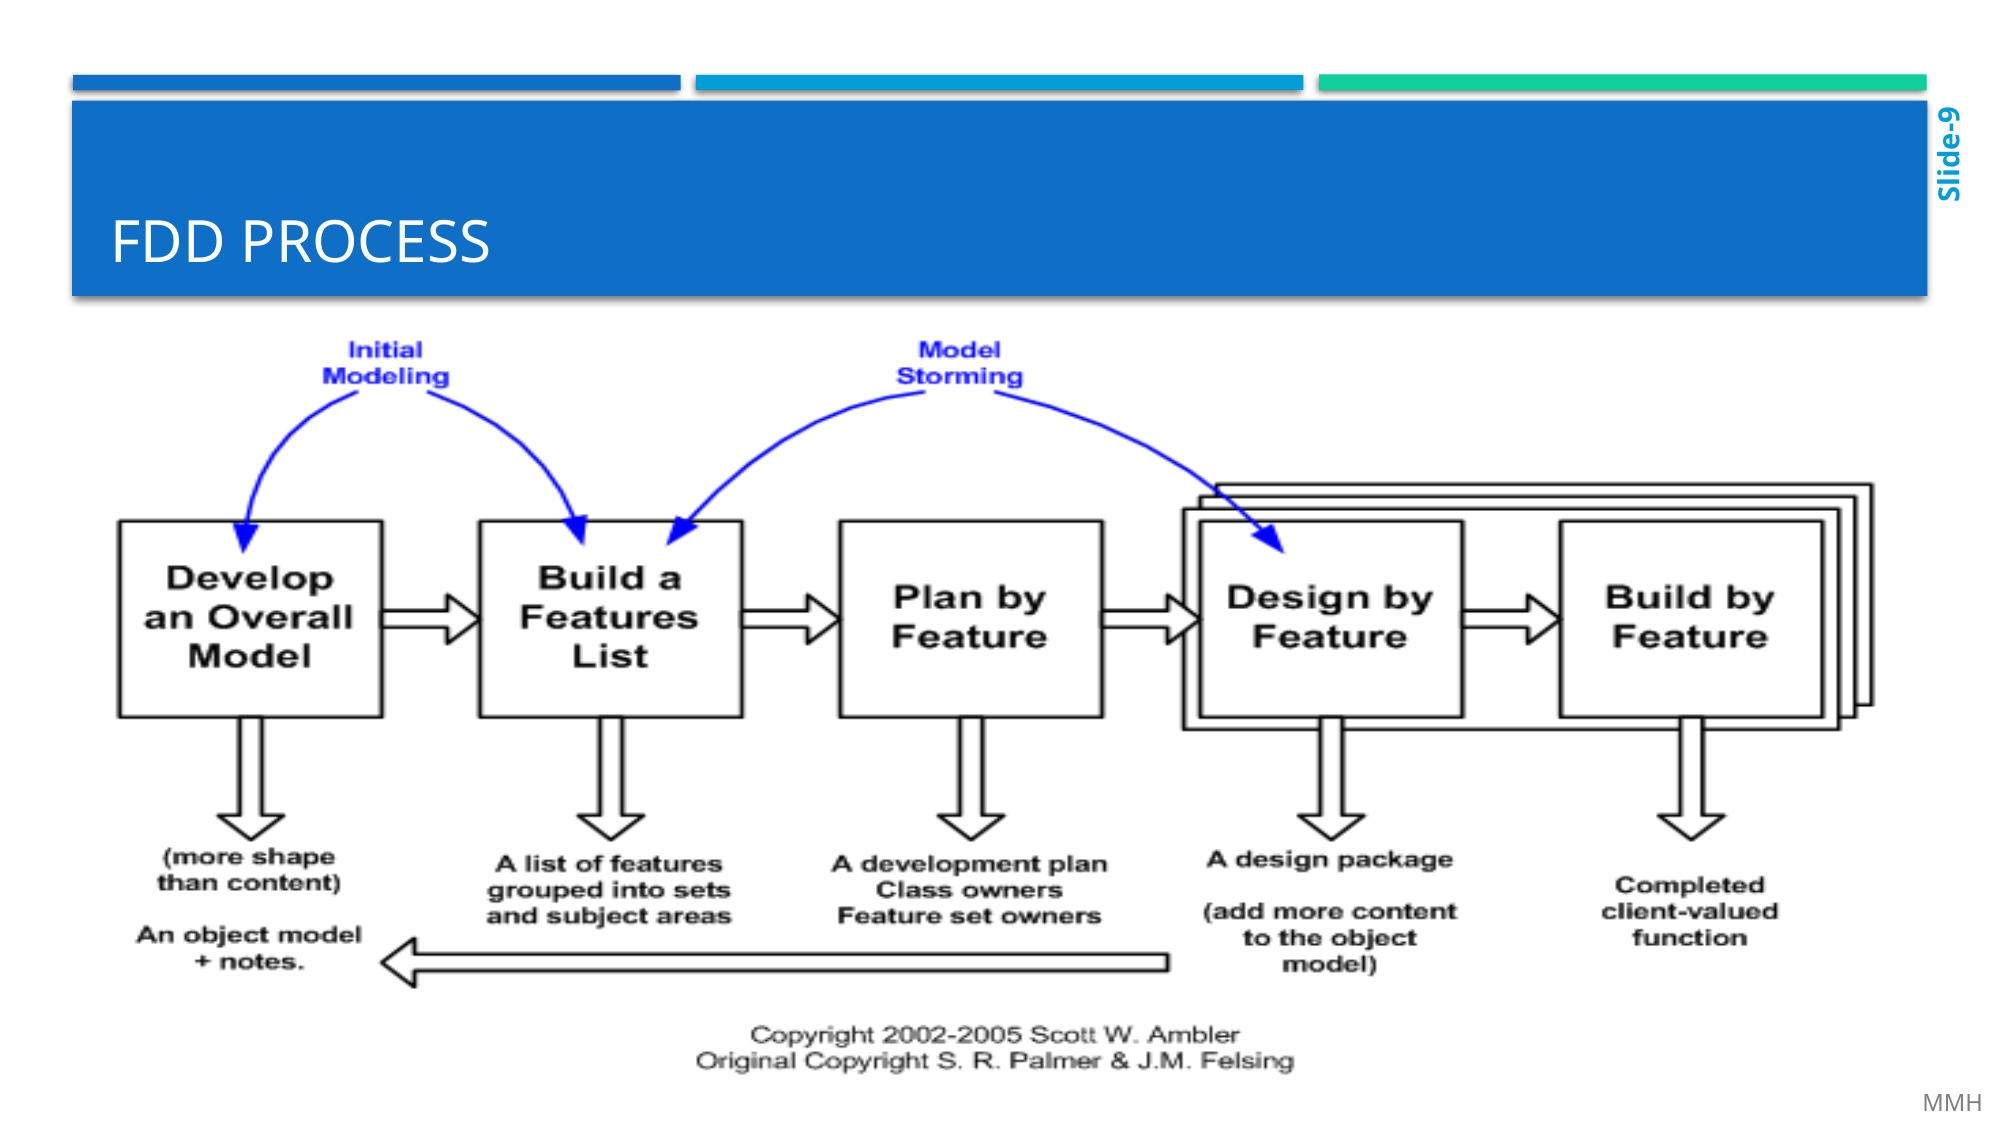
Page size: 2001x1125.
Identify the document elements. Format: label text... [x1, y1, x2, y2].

text_box Slide-9 [1930, 99, 1970, 212]
text_box MMH [1894, 1079, 2000, 1125]
picture [87, 320, 1915, 1087]
title Fdd process [95, 115, 1905, 282]
